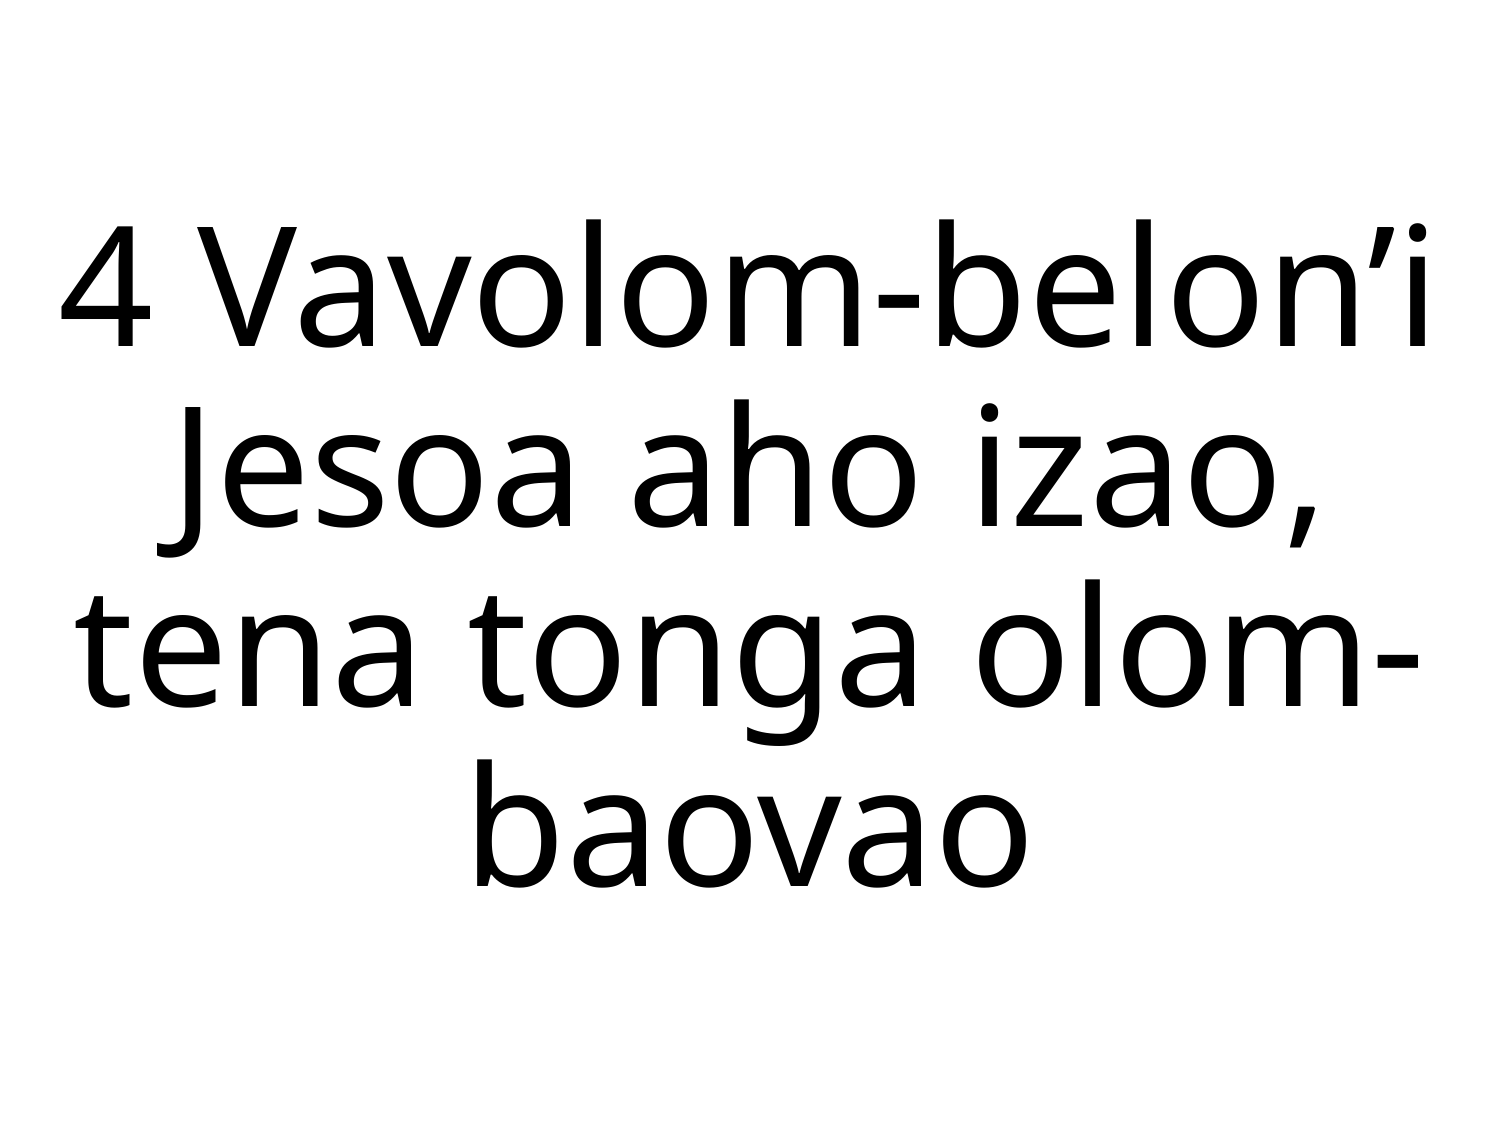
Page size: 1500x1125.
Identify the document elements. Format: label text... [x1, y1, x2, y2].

title 4 Vavolom-belon’i Jesoa aho izao, tena tonga olom-baovao [0, 0, 1500, 1125]
